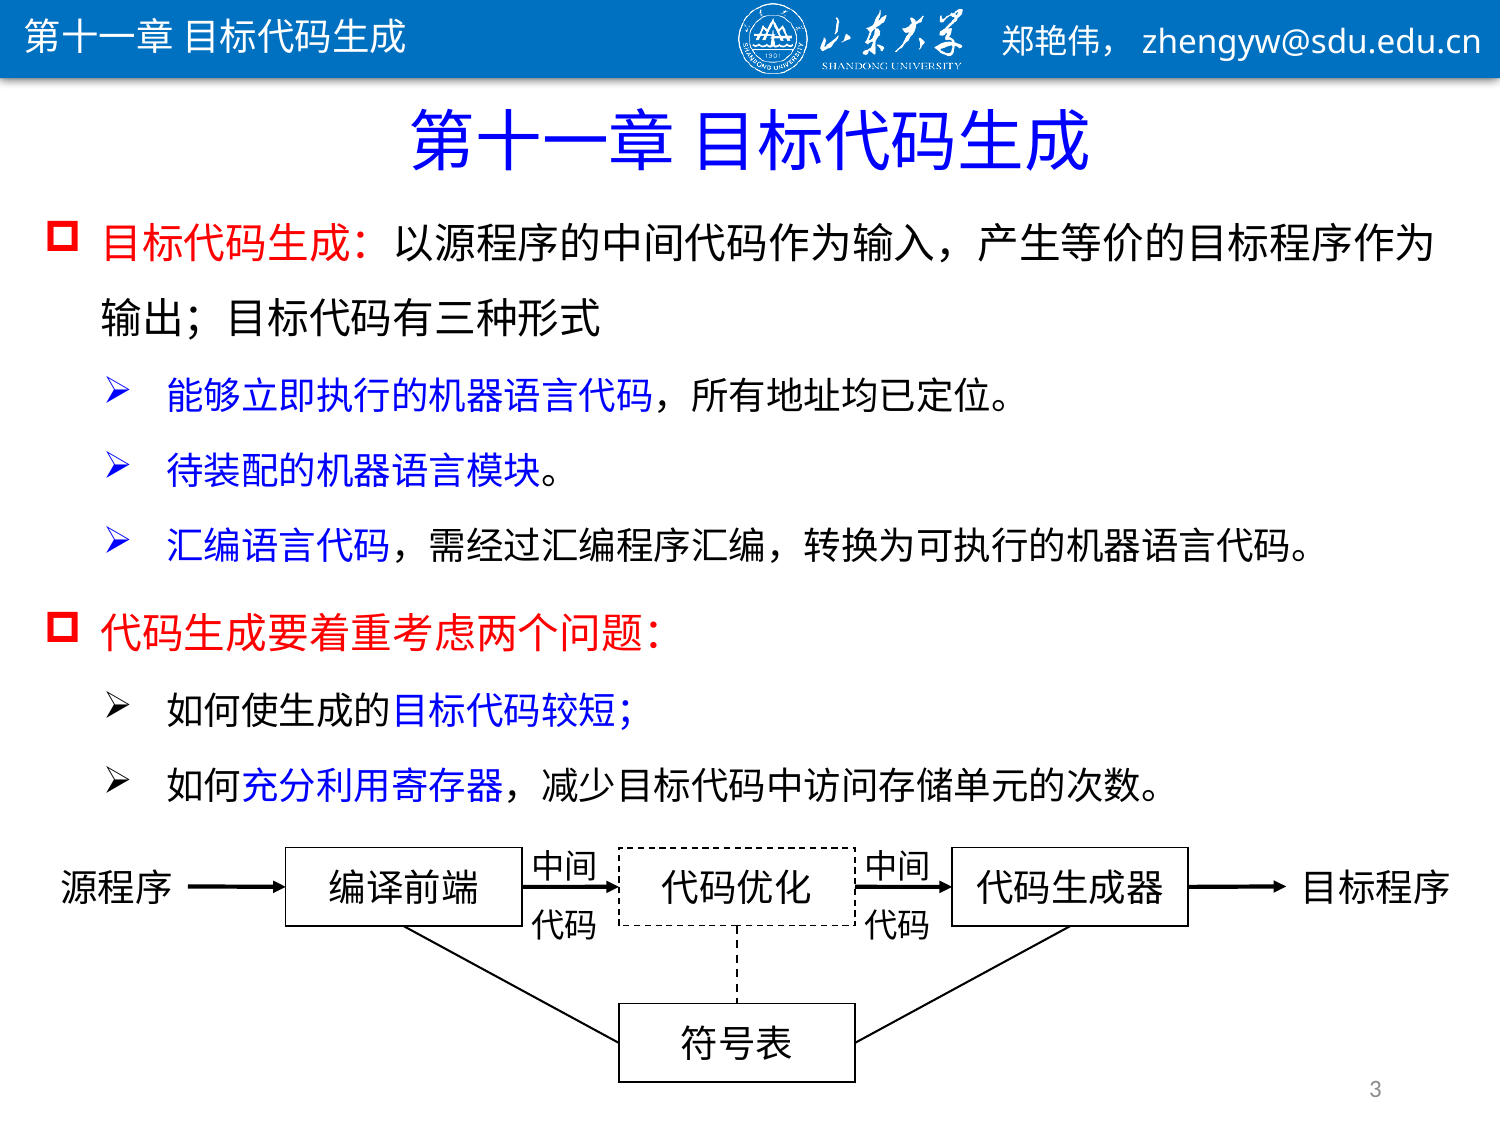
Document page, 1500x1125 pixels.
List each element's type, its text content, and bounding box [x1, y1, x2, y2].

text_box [44, 817, 1467, 1083]
picture [738, 3, 963, 74]
text_box 代码生成要着重考虑两个问题： 如何使生成的目标代码较短； 如何充分利用寄存器，减少目标代码中访问存储单元的次数。 [29, 574, 1483, 815]
text_box 第十一章 目标代码生成 [0, 91, 1500, 187]
slide_number 3 [1059, 1083, 1397, 1118]
text_box 目标代码生成：以源程序的中间代码作为输入，产生等价的目标程序作为输出；目标代码有三种形式 能够立即执行的机器语言代码，所有地址均已定位。 待装配的机器语言模块。 汇编语言代码，需经过汇编程序汇编，转换为可执行的机器语言代码。 [29, 184, 1483, 574]
text_box 第十一章 目标代码生成 [9, 5, 423, 66]
